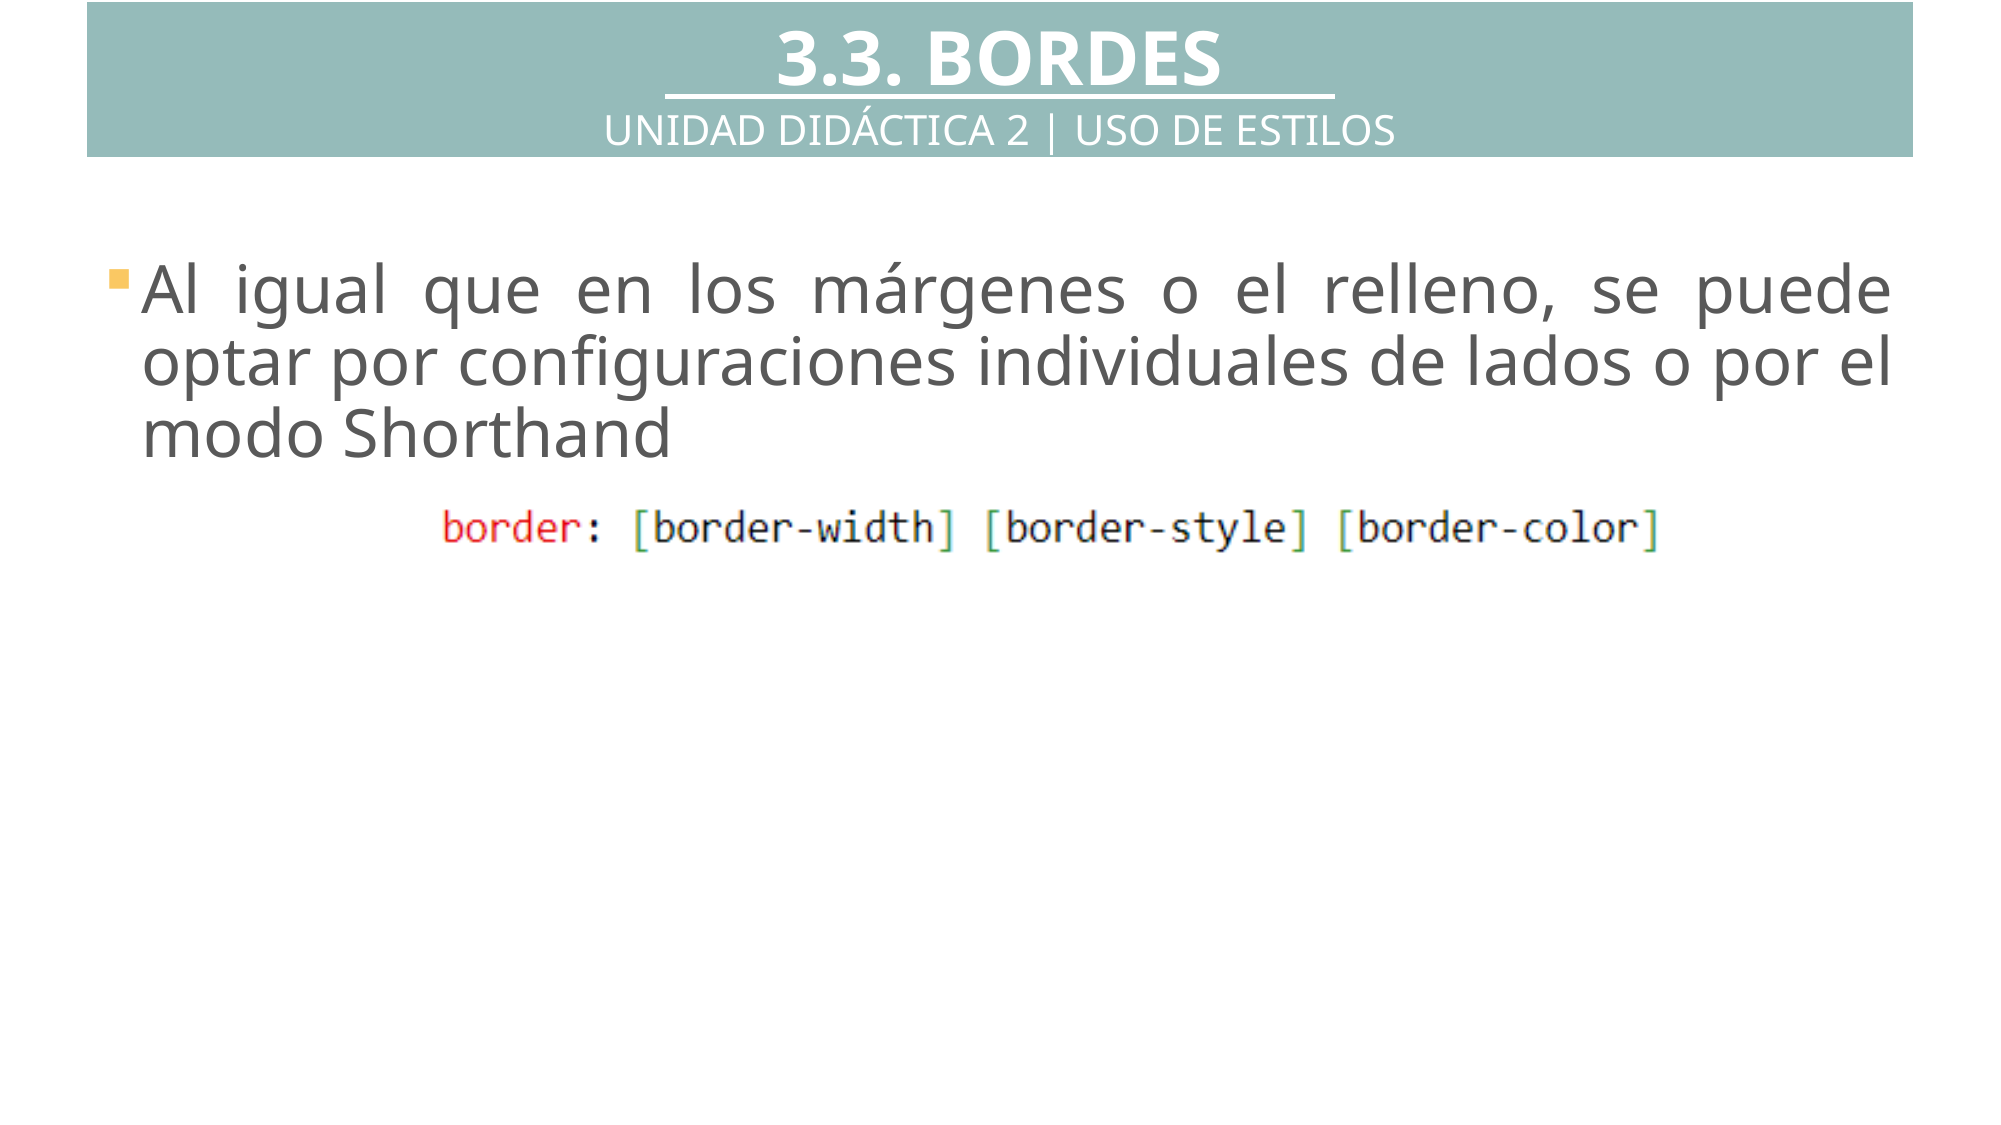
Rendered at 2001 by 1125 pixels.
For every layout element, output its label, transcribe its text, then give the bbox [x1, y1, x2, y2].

picture [429, 486, 1666, 566]
list Al igual que en los márgenes o el relleno, se puede optar por configuraciones individuales de lados o por el modo Shorthand [88, 248, 1912, 1082]
text_box UNIDAD DIDÁCTICA 2 | USO DE ESTILOS [87, 102, 1913, 157]
text_box 3.3. BORDES [87, 2, 1913, 102]
